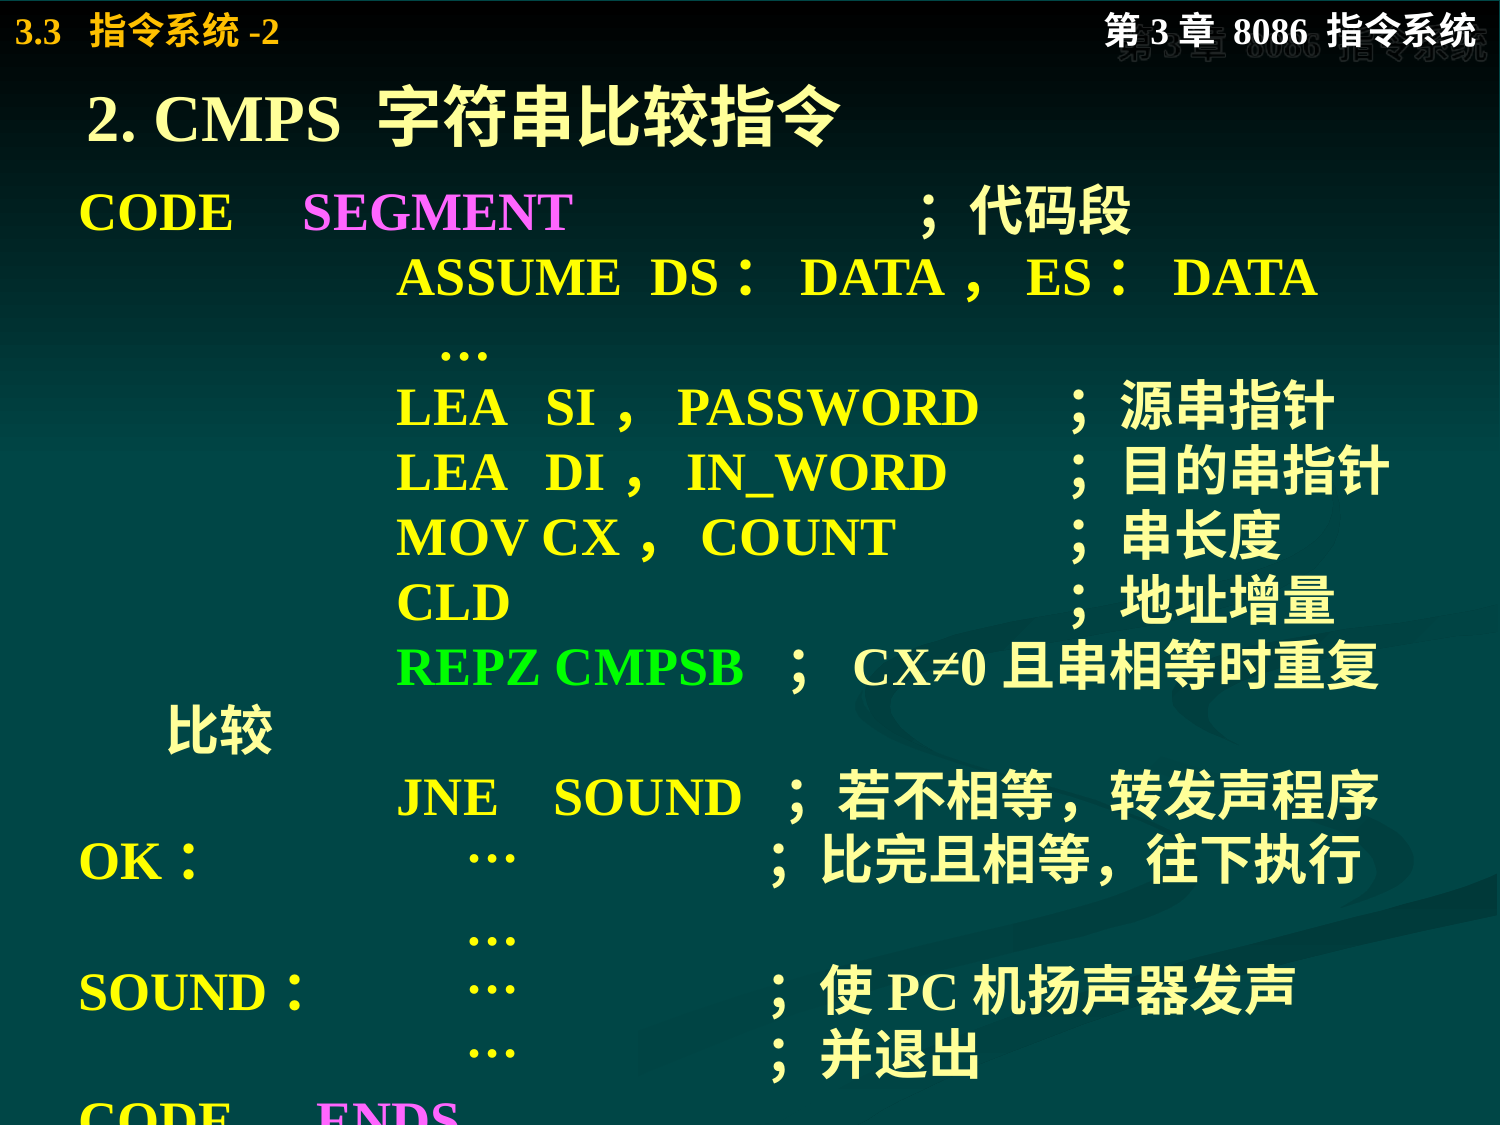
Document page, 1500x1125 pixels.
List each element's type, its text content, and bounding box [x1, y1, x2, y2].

list CODE SEGMENT ；代码段 ASSUME DS：DATA，ES：DATA … LEA SI，PASSWORD ；源串指针 LEA DI，IN_WORD ；目的串指针 MOV CX，COUNT ；串长度 CLD ；地址增量 REPZ CMPSB ；CX≠0且串相等时重复比较 JNE SOUND ；若不相等，转发声程序 OK： … ；比完且相等，往下执行 … SOUND： … ；使PC机扬声器发声 … ；并退出 CODE ENDS [63, 168, 1437, 1088]
title 2. CMPS 字符串比较指令 [71, 59, 1423, 168]
